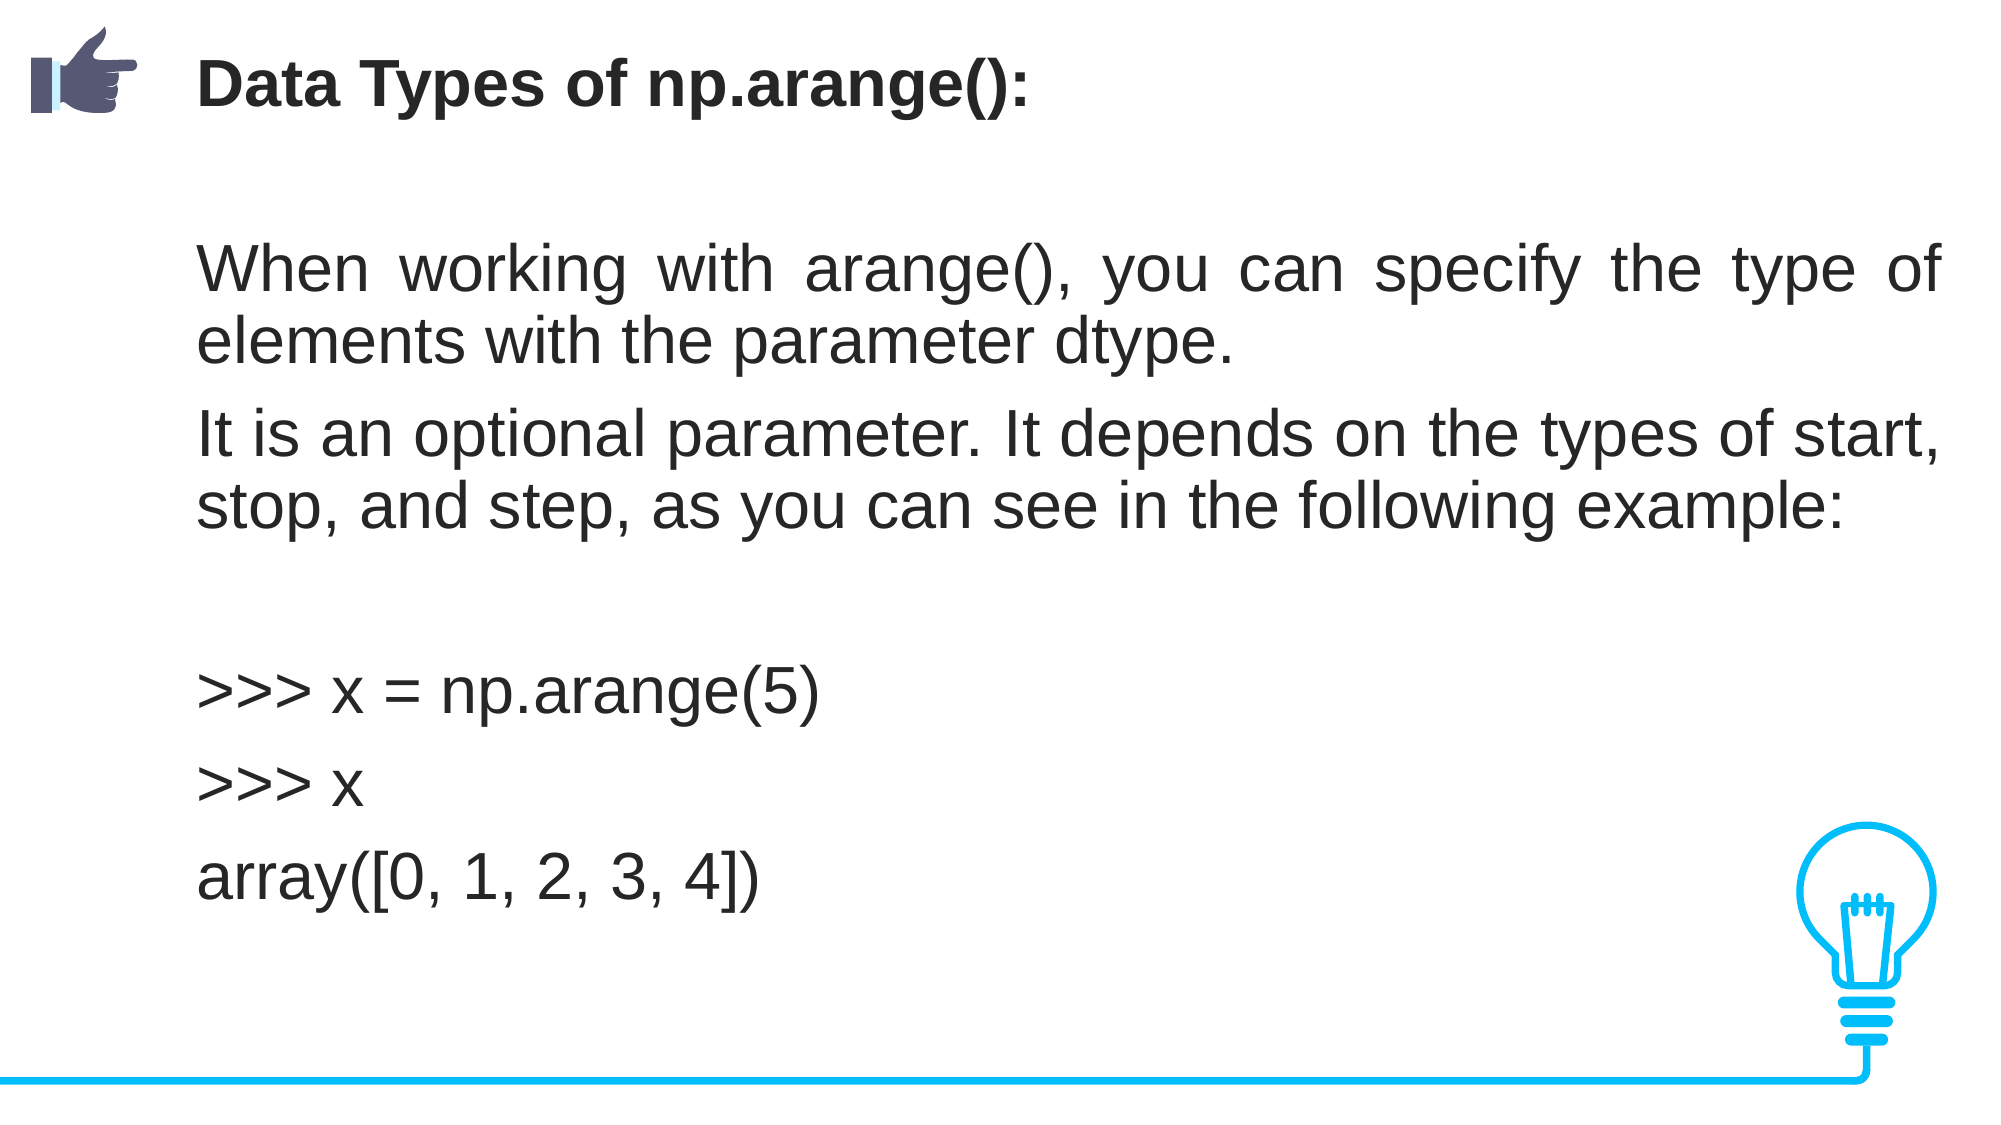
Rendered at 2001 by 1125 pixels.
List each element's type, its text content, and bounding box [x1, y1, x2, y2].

list Data Types of np.arange(): When working with arange(), you can specify the type of elements with the parameter dtype. It is an optional parameter. It depends on the types of start, stop, and step, as you can see in the following example: >>> x = np.arange(5) >>> x array([0, 1, 2, 3, 4]) [181, 26, 1959, 1029]
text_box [30, 26, 138, 114]
